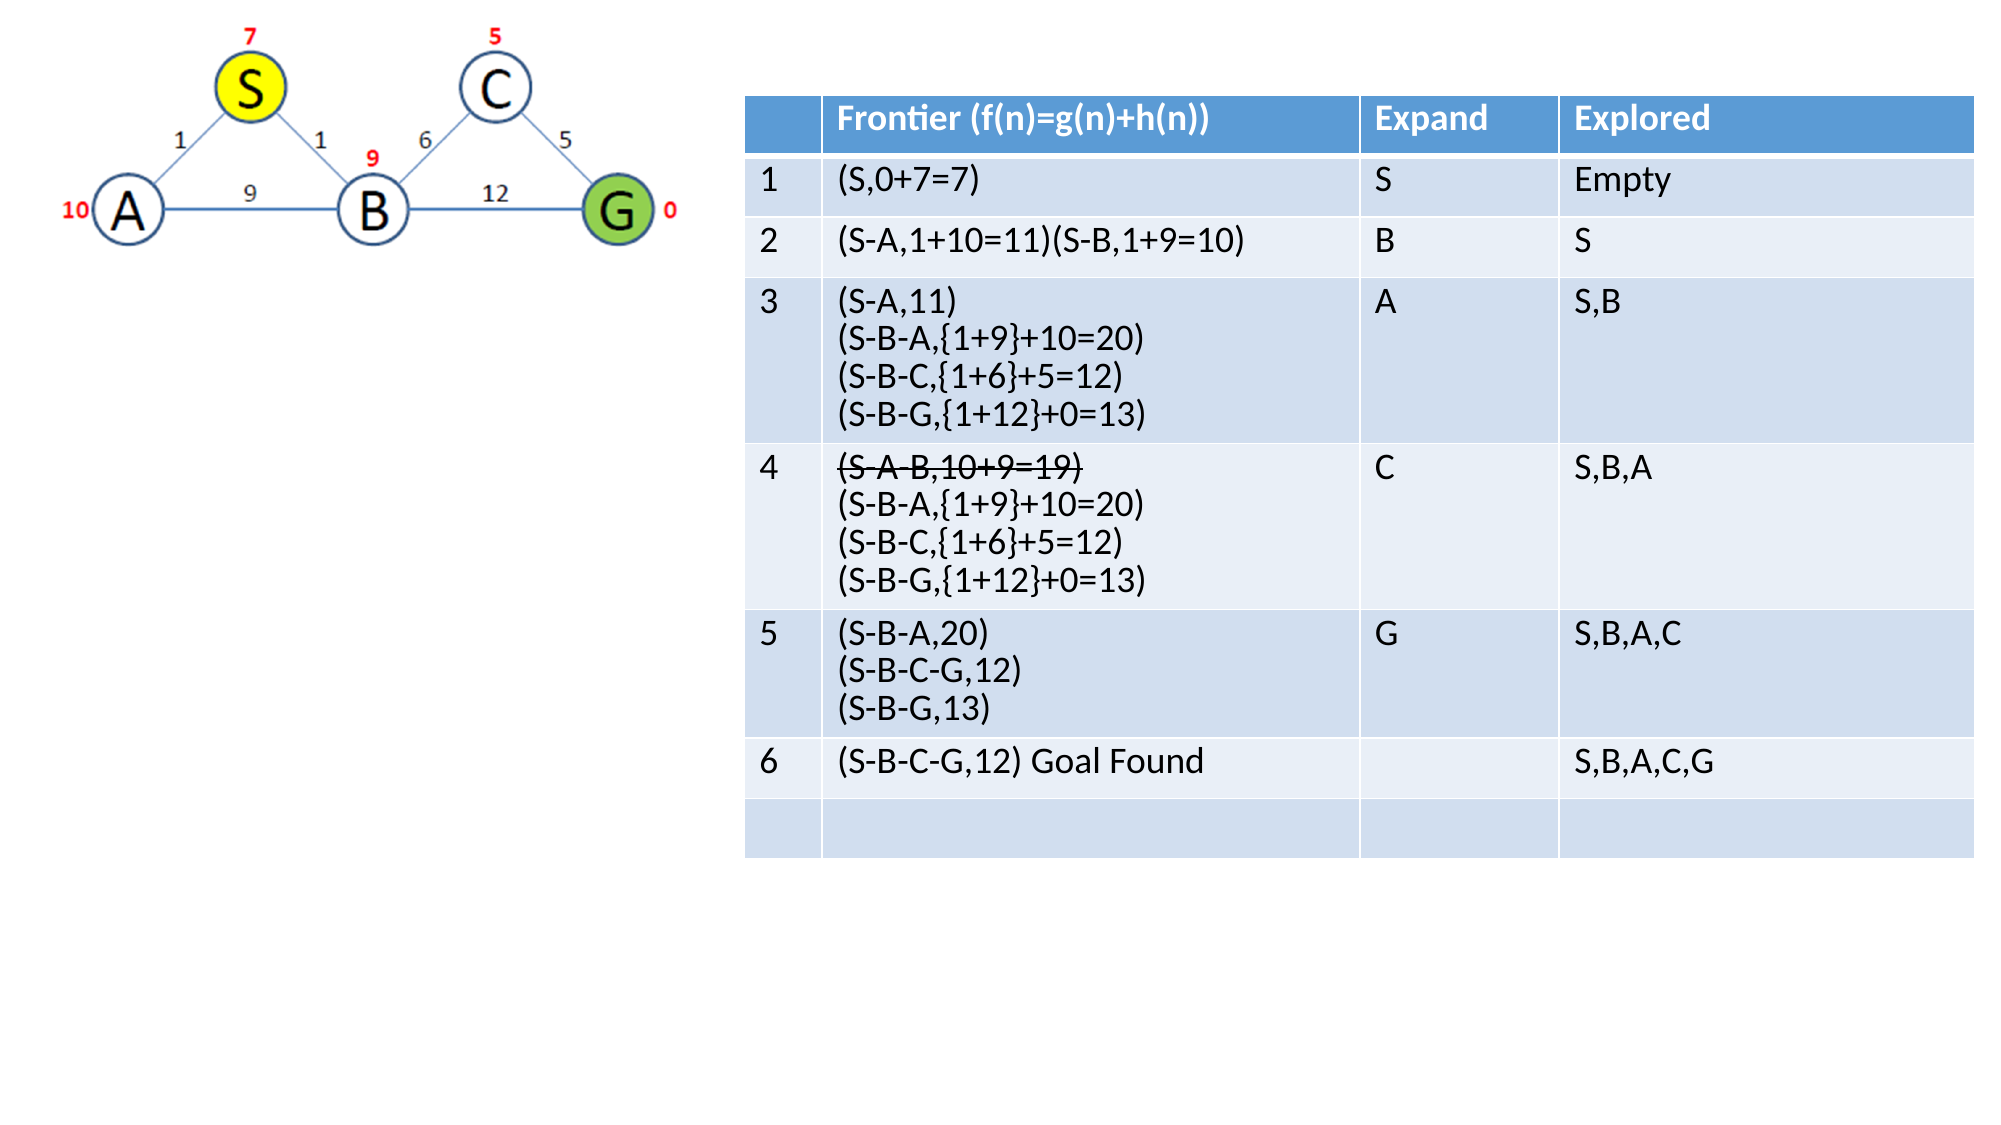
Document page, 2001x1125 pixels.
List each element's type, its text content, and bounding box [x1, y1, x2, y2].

picture [53, 23, 686, 247]
table_cell C [1361, 444, 1558, 609]
table_cell B [1361, 218, 1558, 277]
table_cell S,B,A,C [1560, 610, 1974, 737]
table_cell (S-A-B,10+9=19) (S-B-A,{1+9}+10=20) (S-B-C,{1+6}+5=12) (S-B-G,{1+12}+0=13) [823, 444, 1359, 609]
table_cell Empty [1560, 159, 1974, 216]
table_header Frontier (f(n)=g(n)+h(n)) [823, 96, 1359, 153]
table_cell A [1361, 278, 1558, 443]
table_header Expand [1361, 96, 1558, 153]
table_cell S,B,A [1560, 444, 1974, 609]
table_cell (S,0+7=7) [823, 159, 1359, 216]
table_cell [1361, 799, 1558, 858]
table_cell (S-B-C-G,12) Goal Found [823, 739, 1359, 798]
table_cell 4 [745, 444, 821, 609]
table_cell (S-B-A,20) (S-B-C-G,12) (S-B-G,13) [823, 610, 1359, 737]
table_cell S [1361, 159, 1558, 216]
table_cell S,B,A,C,G [1560, 739, 1974, 798]
table_header [745, 96, 821, 153]
table_cell 1 [745, 159, 821, 216]
table_cell [1361, 739, 1558, 798]
table_cell G [1361, 610, 1558, 737]
table_cell S,B [1560, 278, 1974, 443]
table_cell 5 [745, 610, 821, 737]
table_cell 2 [745, 218, 821, 277]
table_header Explored [1560, 96, 1974, 153]
table_cell [823, 799, 1359, 858]
table_cell [745, 799, 821, 858]
table_cell [1560, 799, 1974, 858]
table_cell 6 [745, 739, 821, 798]
table_cell (S-A,1+10=11)(S-B,1+9=10) [823, 218, 1359, 277]
table_cell S [1560, 218, 1974, 277]
table_cell (S-A,11) (S-B-A,{1+9}+10=20) (S-B-C,{1+6}+5=12) (S-B-G,{1+12}+0=13) [823, 278, 1359, 443]
table_cell 3 [745, 278, 821, 443]
